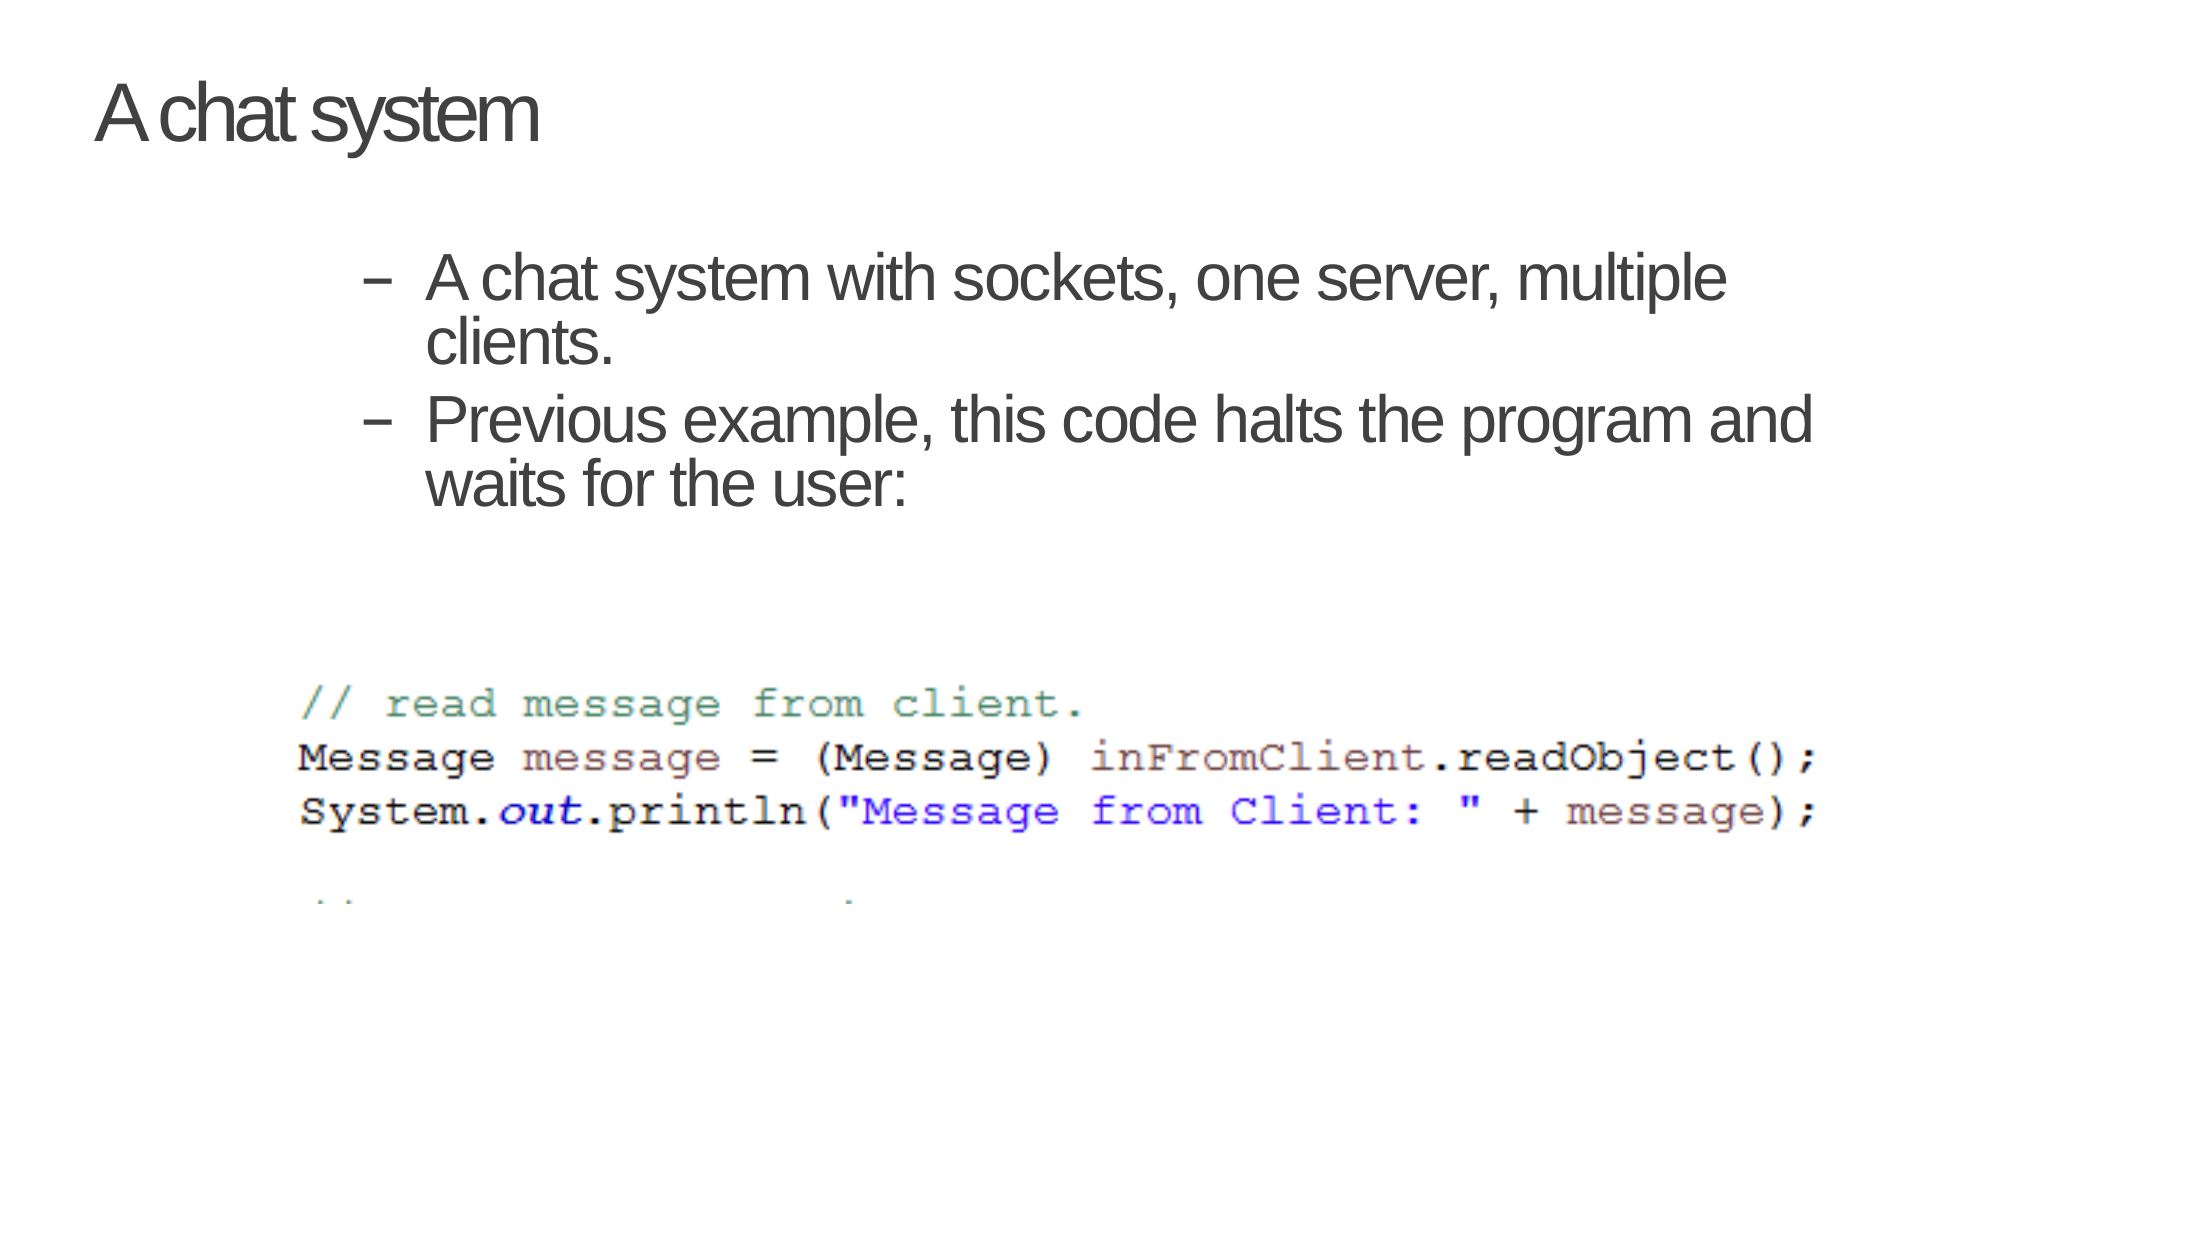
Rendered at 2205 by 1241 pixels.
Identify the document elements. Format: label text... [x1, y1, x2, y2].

list A chat system with sockets, one server, multiple clients. Previous example, this code halts the program and waits for the user: [346, 242, 1930, 538]
title A chat system [94, 64, 2205, 219]
picture [280, 655, 1891, 904]
